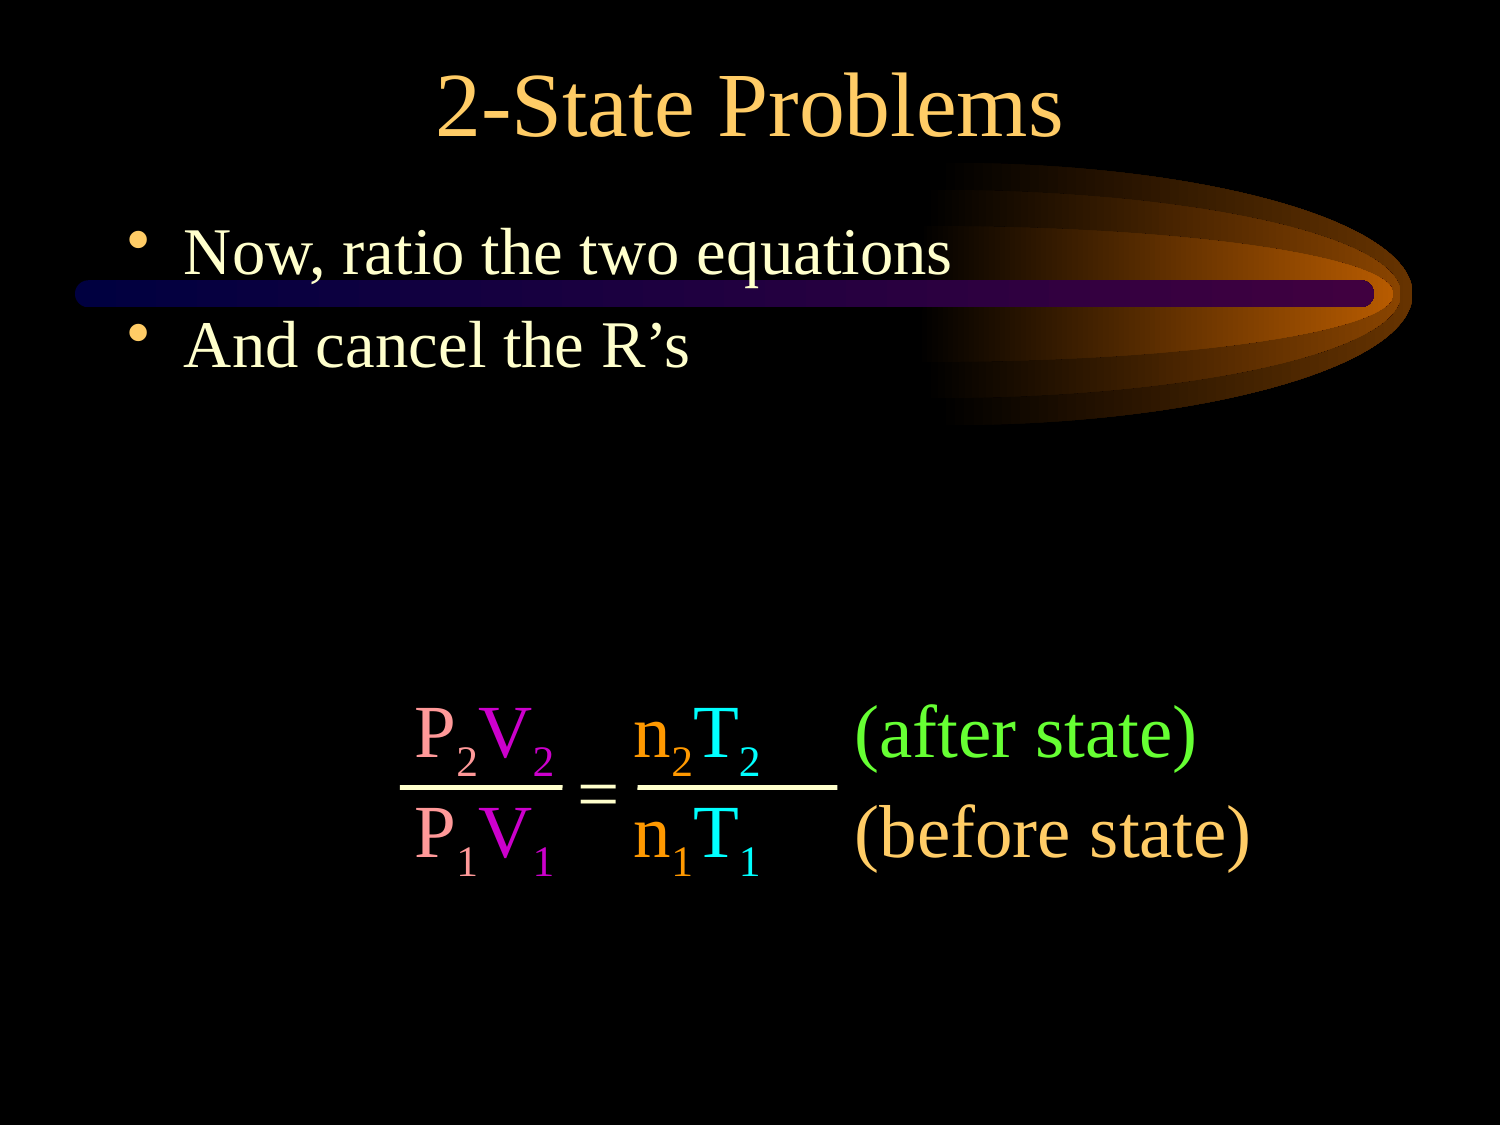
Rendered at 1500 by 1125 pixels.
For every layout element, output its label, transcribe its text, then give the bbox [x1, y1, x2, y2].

title 2-State Problems [112, 62, 1388, 163]
list Now, ratio the two equations And cancel the R’s [112, 199, 1388, 876]
text_box P2V2 = n2T2 (after state) [399, 674, 1288, 774]
text_box = [562, 737, 638, 843]
text_box P1V1 = n1T1 (before state) [399, 774, 1338, 893]
